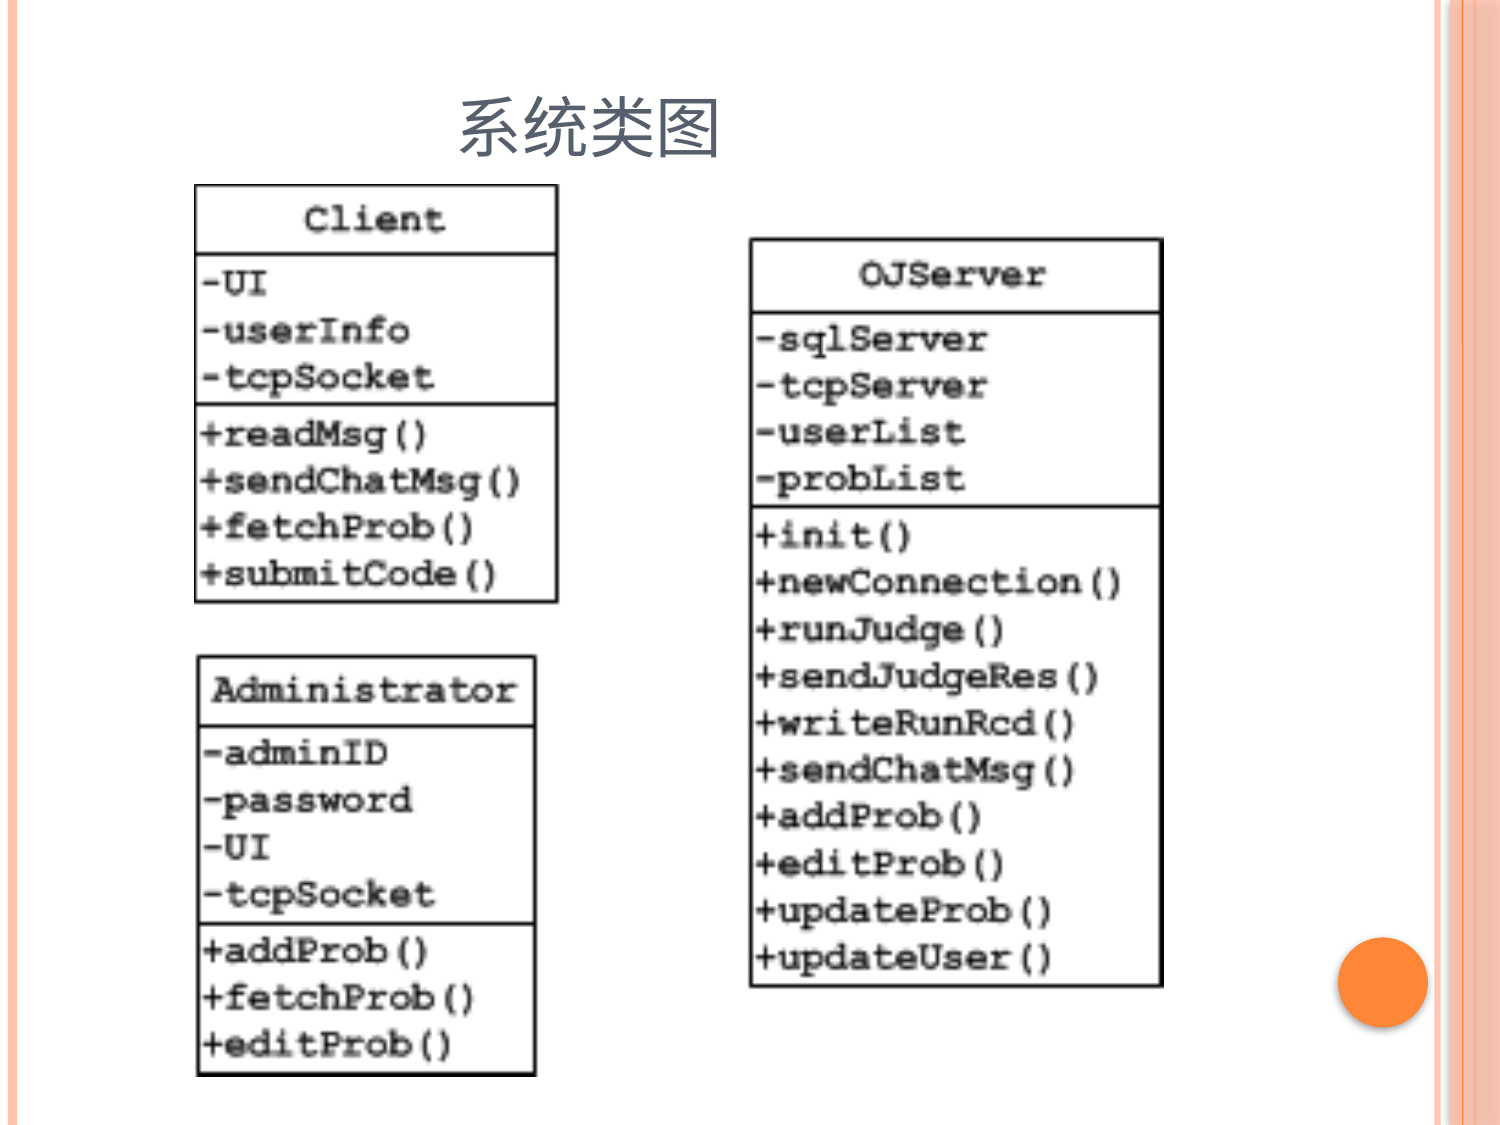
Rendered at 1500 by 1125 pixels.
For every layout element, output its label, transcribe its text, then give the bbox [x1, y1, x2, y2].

title 系统类图 [64, 66, 1290, 174]
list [194, 183, 1164, 1077]
